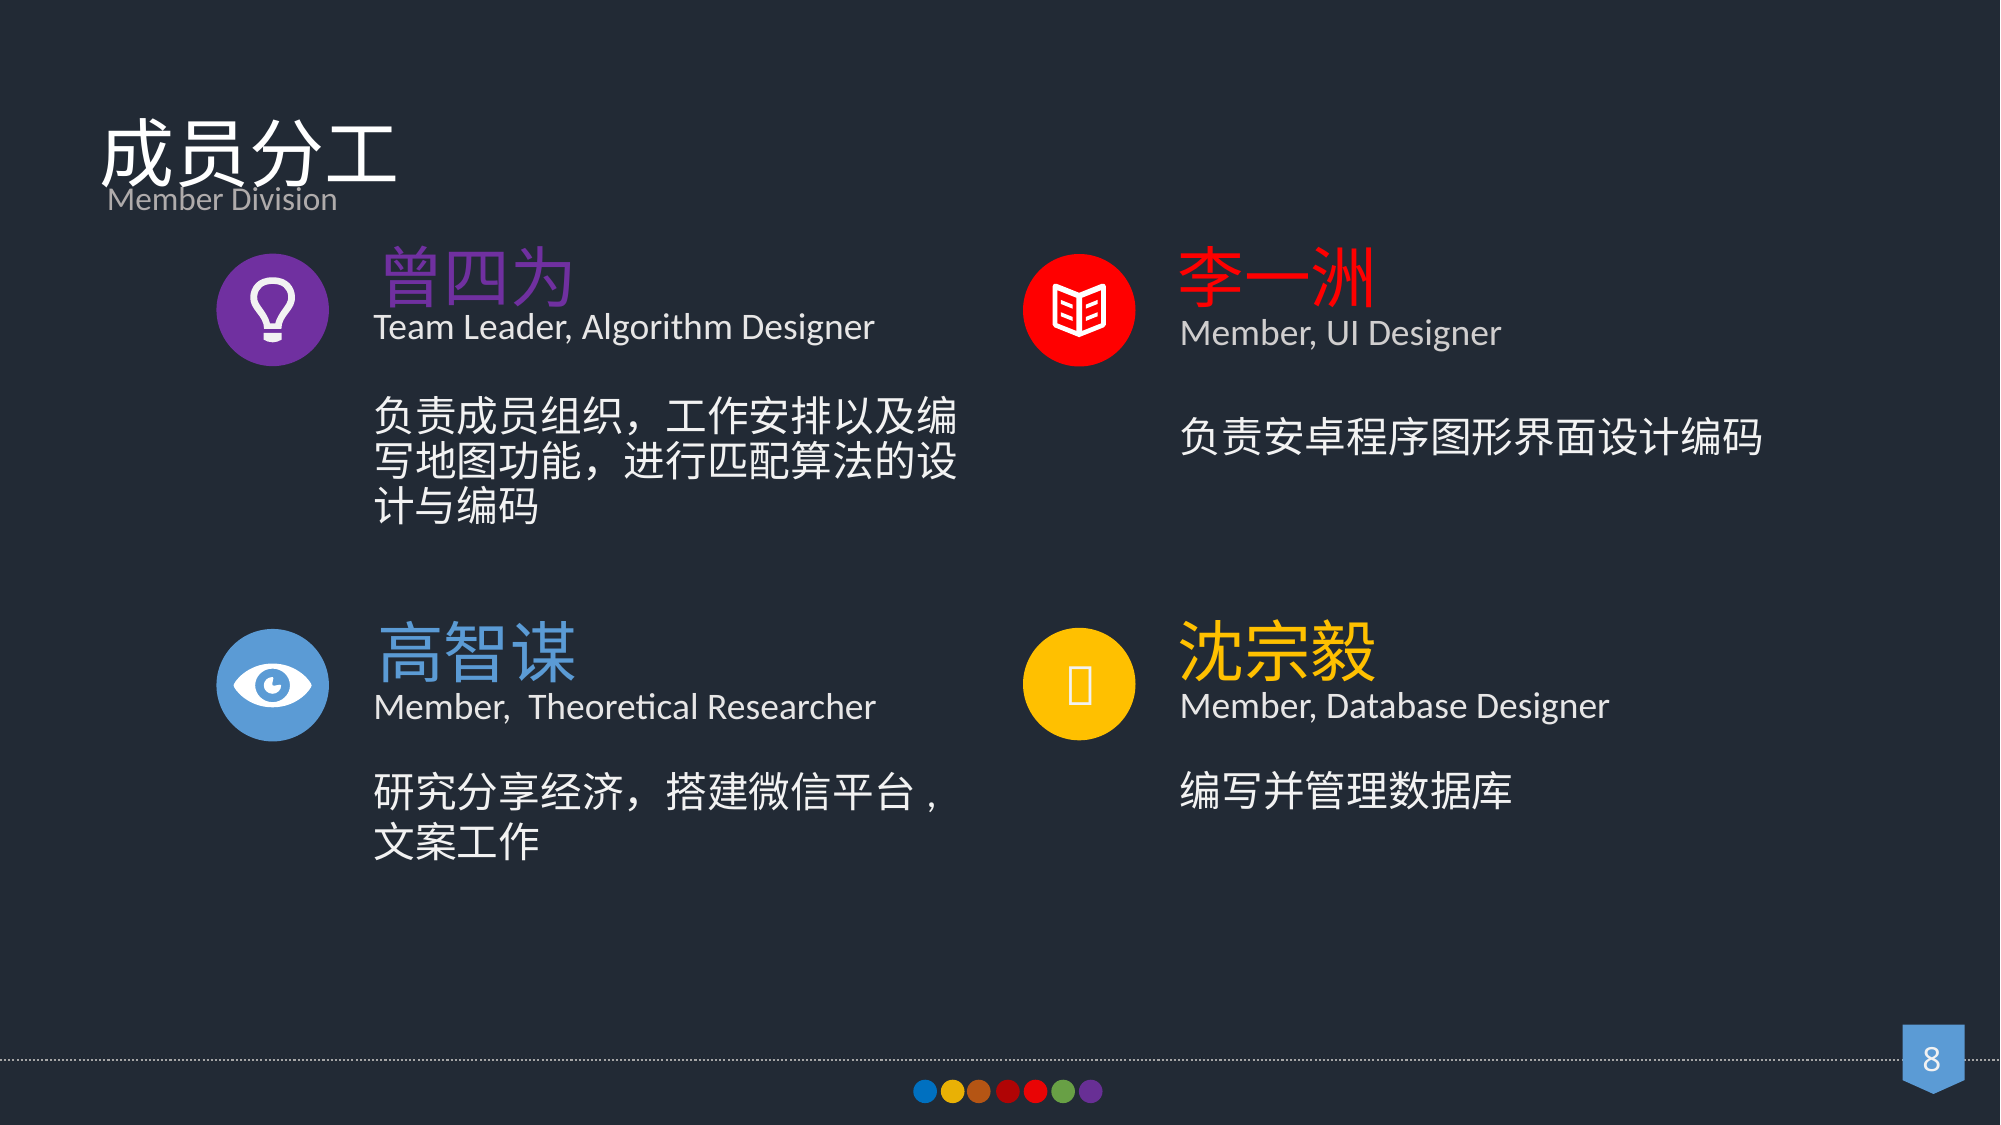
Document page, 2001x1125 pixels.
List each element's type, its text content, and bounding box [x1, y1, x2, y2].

text_box 高智谋 [362, 607, 958, 695]
text_box 李一洲 [1162, 232, 1636, 320]
text_box [1901, 1023, 1966, 1031]
text_box 曾四为 [362, 231, 958, 319]
text_box Member, Theoretical Researcher 研究分享经济，搭建微信平台,文案工作 [358, 674, 984, 805]
text_box 成员分工 [85, 54, 1075, 204]
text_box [1022, 627, 1136, 741]
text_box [913, 1079, 1103, 1104]
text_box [216, 628, 329, 742]
text_box 8 [1887, 1060, 1976, 1088]
text_box 沈宗毅 [1162, 605, 1636, 694]
text_box [1917, 1088, 1950, 1096]
text_box Member, UI Designer 负责安卓程序图形界面设计编码 [1164, 300, 1818, 430]
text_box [216, 253, 329, 367]
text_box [1022, 253, 1136, 367]
text_box 8 [1887, 1031, 1976, 1059]
text_box Member Division [92, 166, 567, 227]
text_box Member, Database Designer 编写并管理数据库 [1164, 673, 1818, 804]
text_box Team Leader, Algorithm Designer 负责成员组织，工作安排以及编写地图功能，进行匹配算法的设计与编码 [358, 299, 984, 430]
